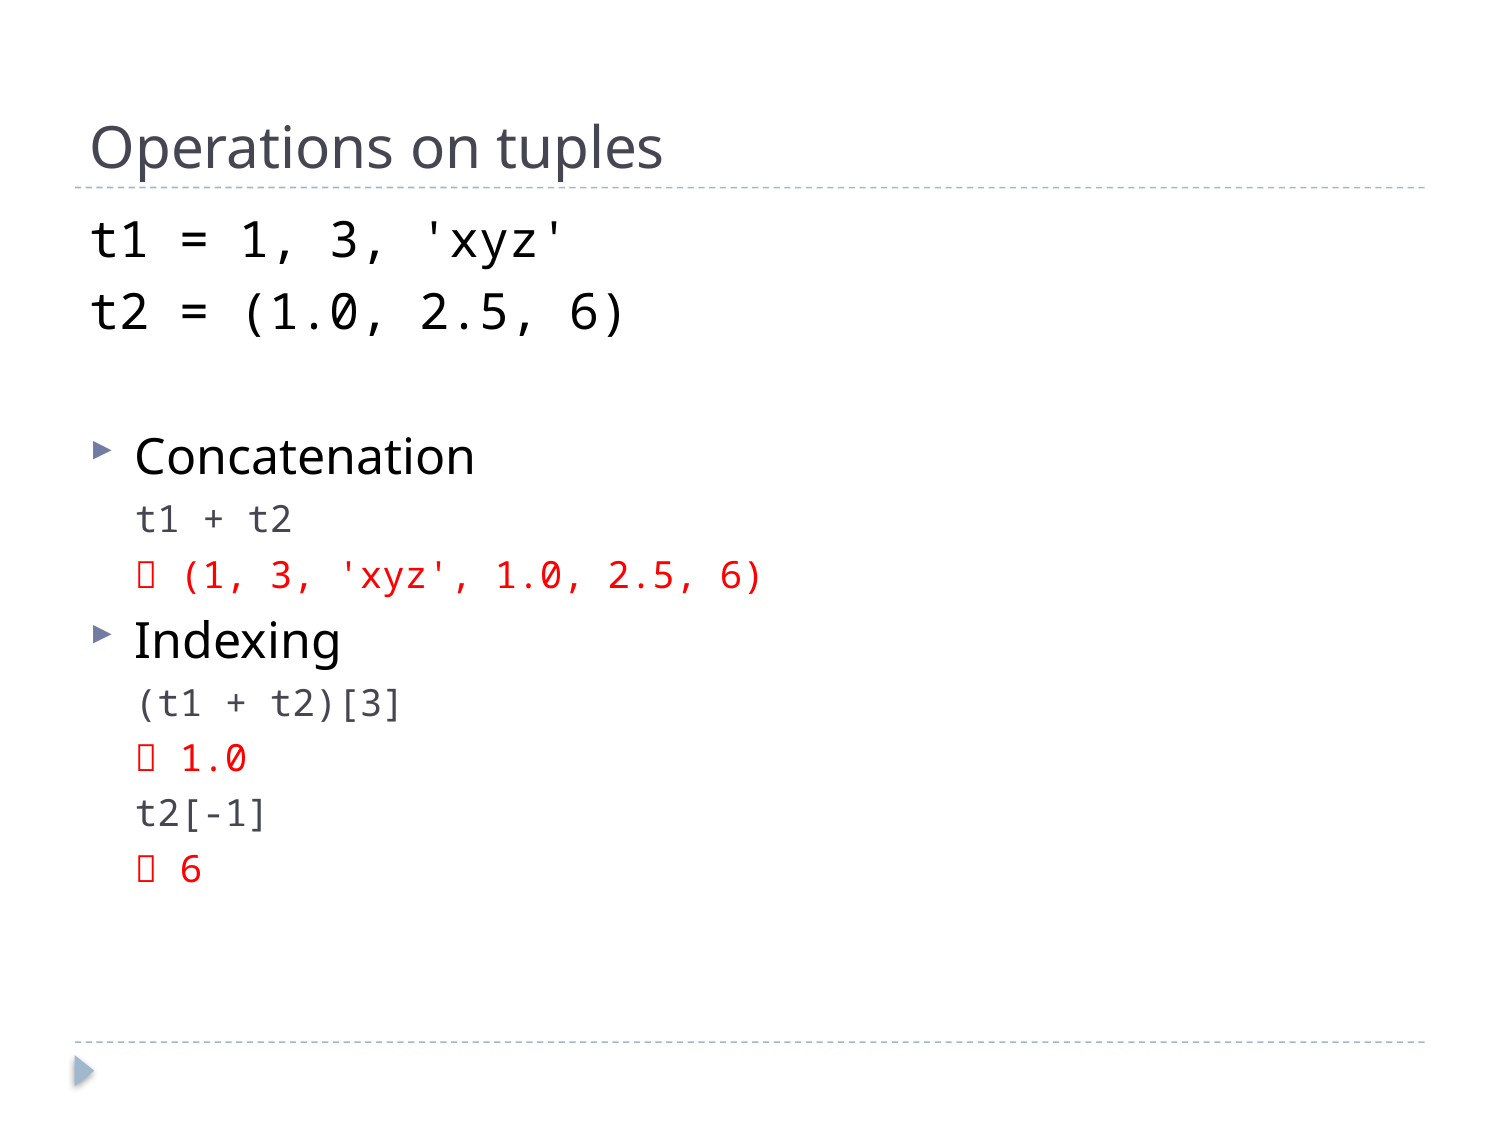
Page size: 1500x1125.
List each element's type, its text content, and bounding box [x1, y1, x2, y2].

title Operations on tuples [75, 24, 1425, 188]
list t1 = 1, 3, 'xyz' t2 = (1.0, 2.5, 6) Concatenation t1 + t2  (1, 3, 'xyz', 1.0, 2.5, 6) Indexing (t1 + t2)[3]  1.0 t2[-1]  6 [75, 200, 1425, 1010]
